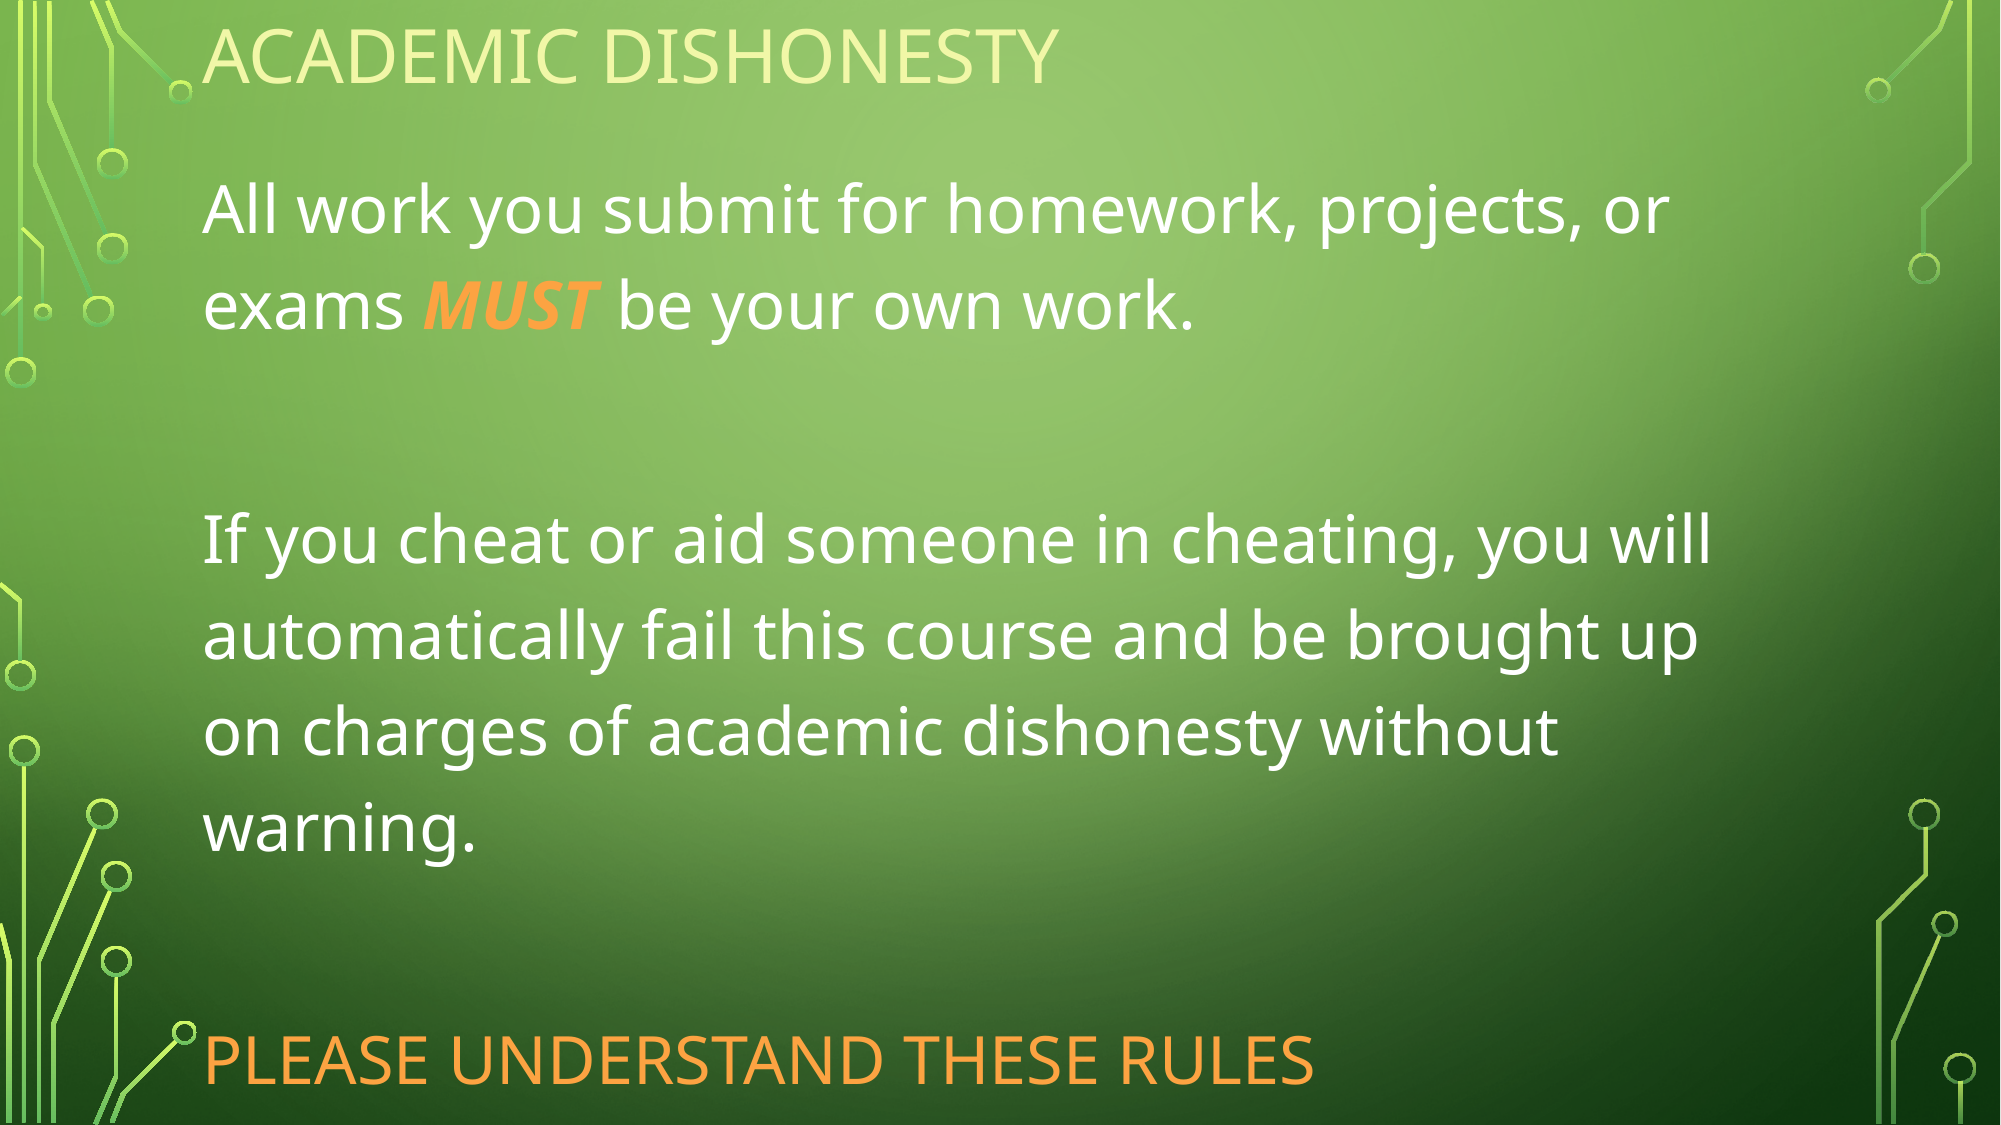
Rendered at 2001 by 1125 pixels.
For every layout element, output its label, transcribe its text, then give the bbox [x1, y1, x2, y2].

title Academic dishonesty [187, 0, 1813, 119]
list All work you submit for homework, projects, or exams MUST be your own work. If you cheat or aid someone in cheating, you will automatically fail this course and be brought up on charges of academic dishonesty without warning. PLEASE UNDERSTAND THESE RULES [187, 143, 1813, 1090]
